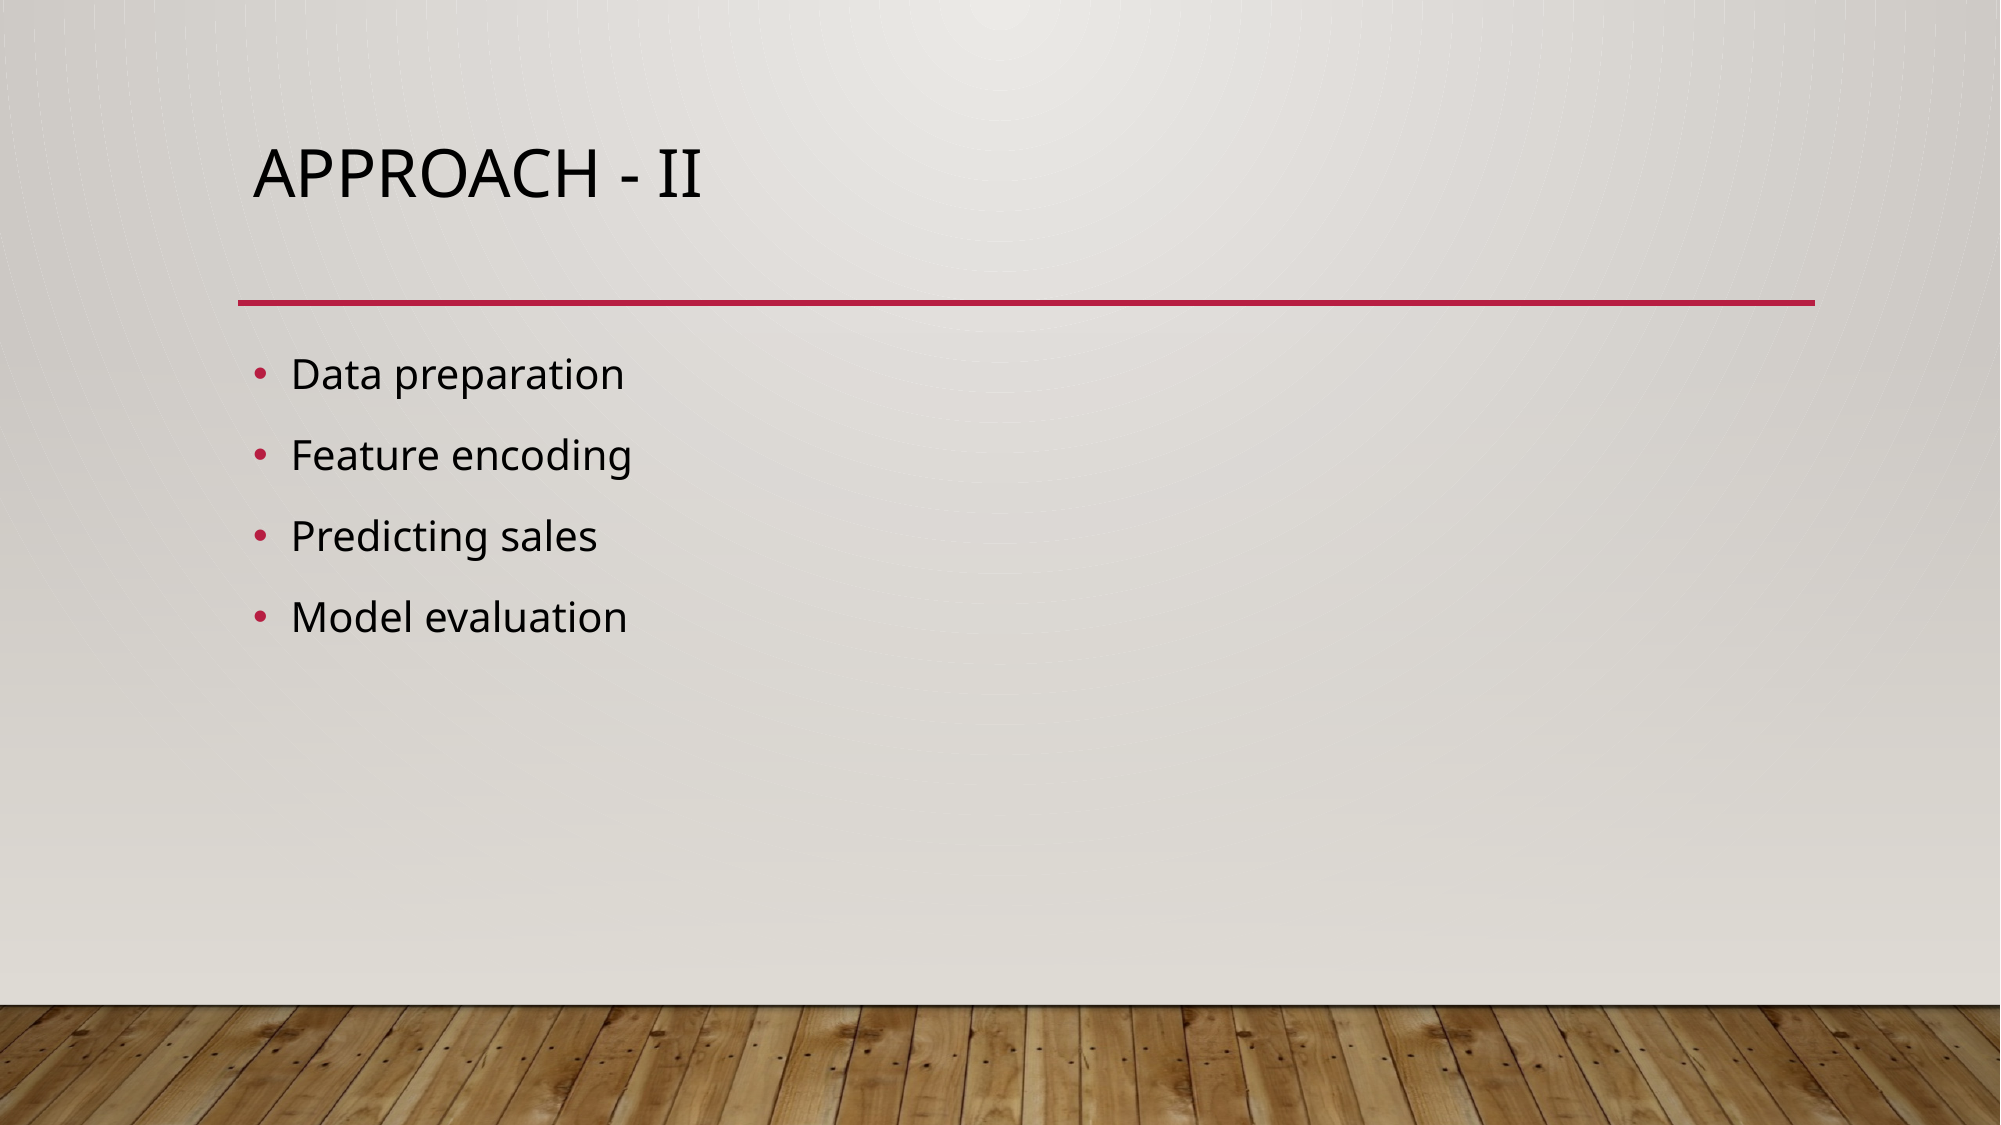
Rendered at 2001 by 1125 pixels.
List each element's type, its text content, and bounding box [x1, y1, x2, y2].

picture [0, 1005, 2000, 1125]
list Data preparation Feature encoding Predicting sales Model evaluation [238, 330, 1814, 897]
title Approach - ii [238, 131, 1814, 305]
